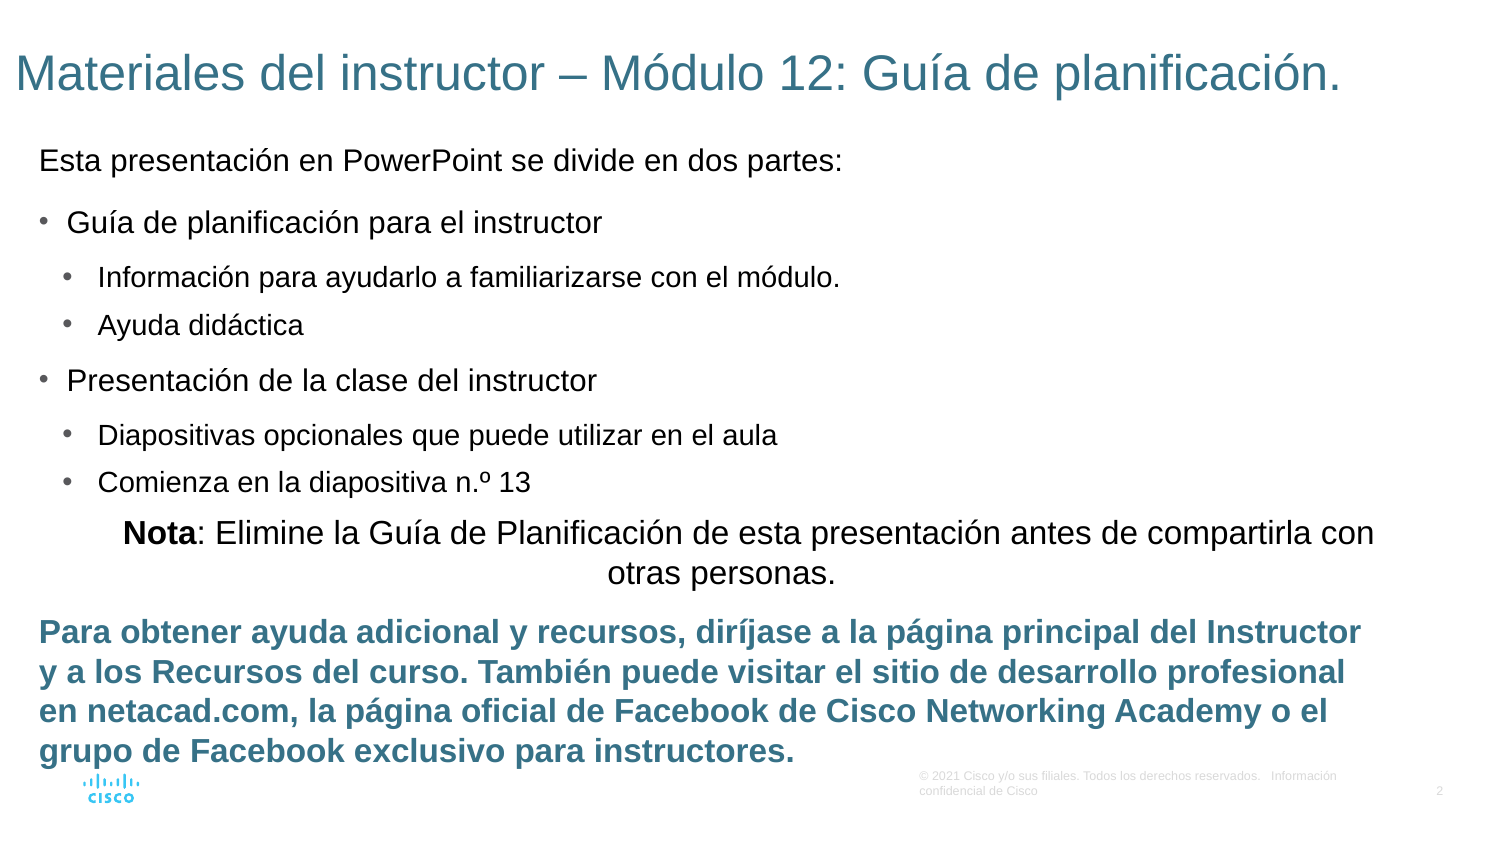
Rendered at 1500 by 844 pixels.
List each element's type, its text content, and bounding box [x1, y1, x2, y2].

title Materiales del instructor – Módulo 12: Guía de planificación. [0, 8, 1500, 133]
list Esta presentación en PowerPoint se divide en dos partes: Guía de planificación para el instructor Información para ayudarlo a familiarizarse con el módulo. Ayuda didáctica Presentación de la clase del instructor Diapositivas opcionales que puede utilizar en el aula Comienza en la diapositiva n.º 13 Nota: Elimine la Guía de Planificación de esta presentación antes de compartirla con otras personas. Para obtener ayuda adicional y recursos, diríjase a la página principal del Instructor y a los Recursos del curso. También puede visitar el sitio de desarrollo profesional en netacad.com, la página oficial de Facebook de Cisco Networking Academy o el grupo de Facebook exclusivo para instructores. [23, 132, 1412, 759]
